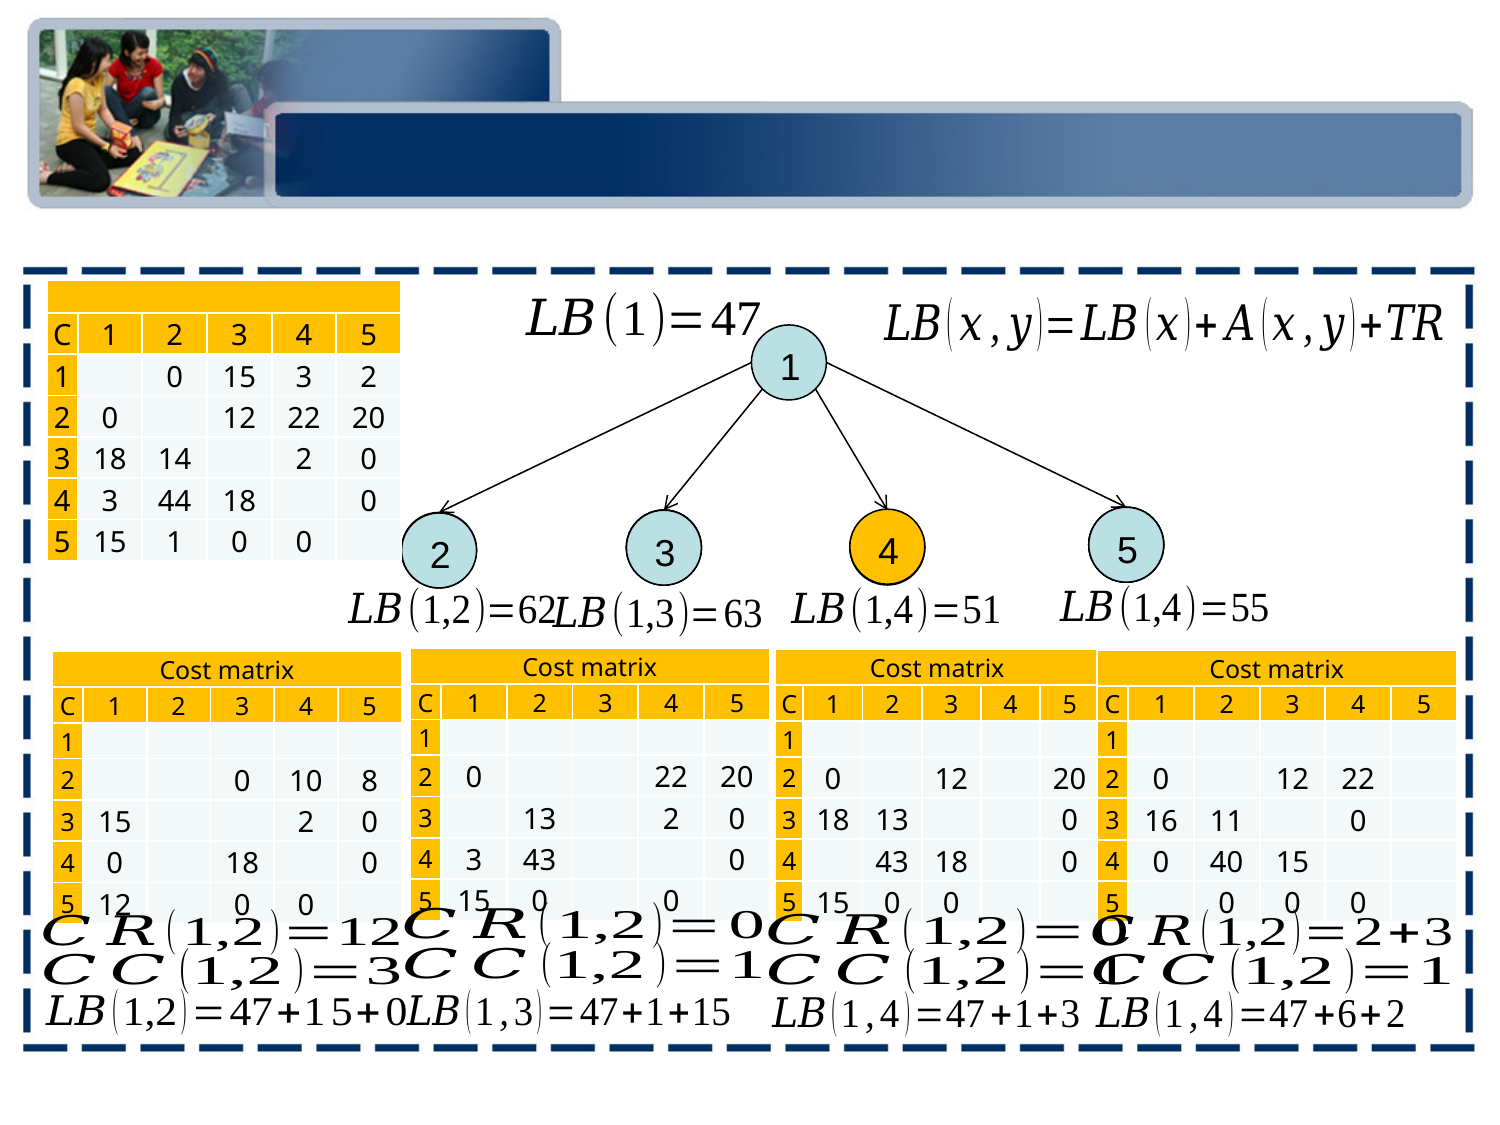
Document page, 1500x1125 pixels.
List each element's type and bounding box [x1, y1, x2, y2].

picture [0, 0, 1500, 1125]
text_box [401, 324, 1165, 588]
